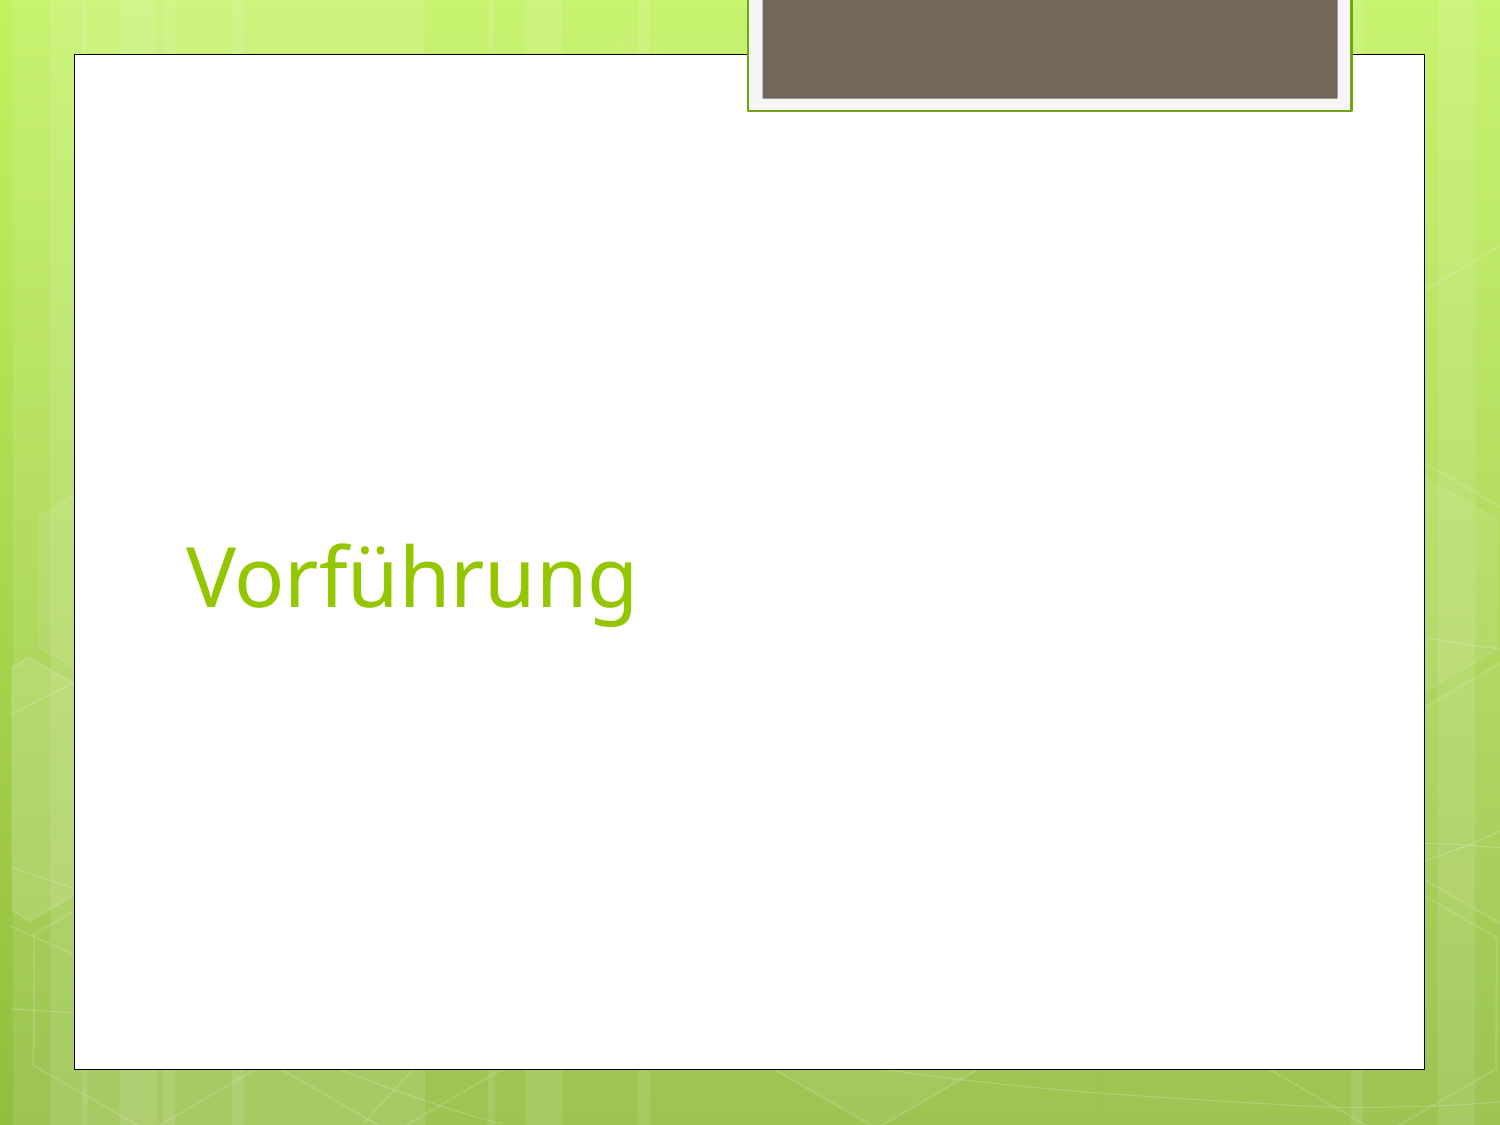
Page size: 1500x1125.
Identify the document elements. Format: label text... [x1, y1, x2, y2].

title Vorführung [171, 444, 1324, 632]
